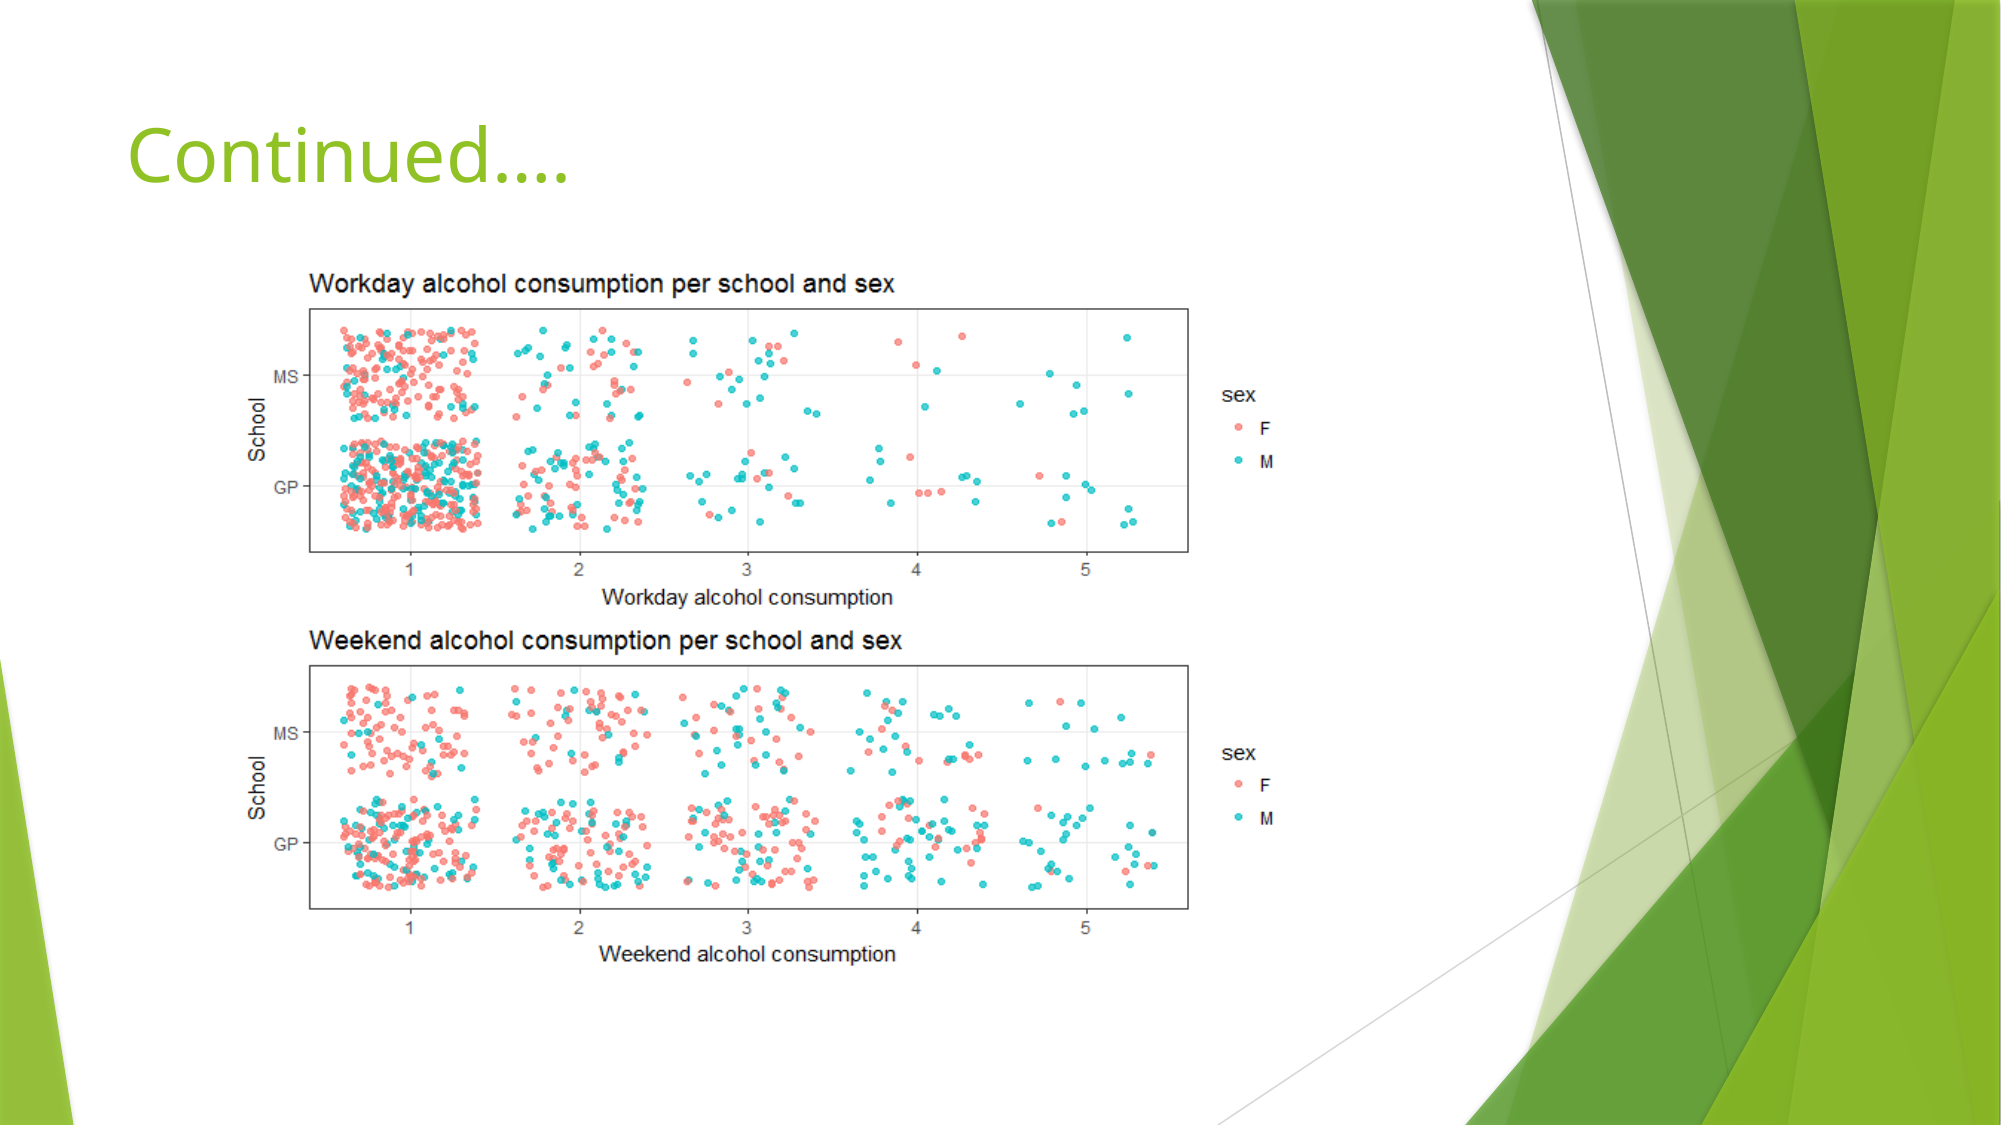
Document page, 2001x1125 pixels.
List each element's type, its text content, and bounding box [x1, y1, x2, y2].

title Continued…. [111, 99, 1522, 317]
picture [234, 260, 1296, 977]
